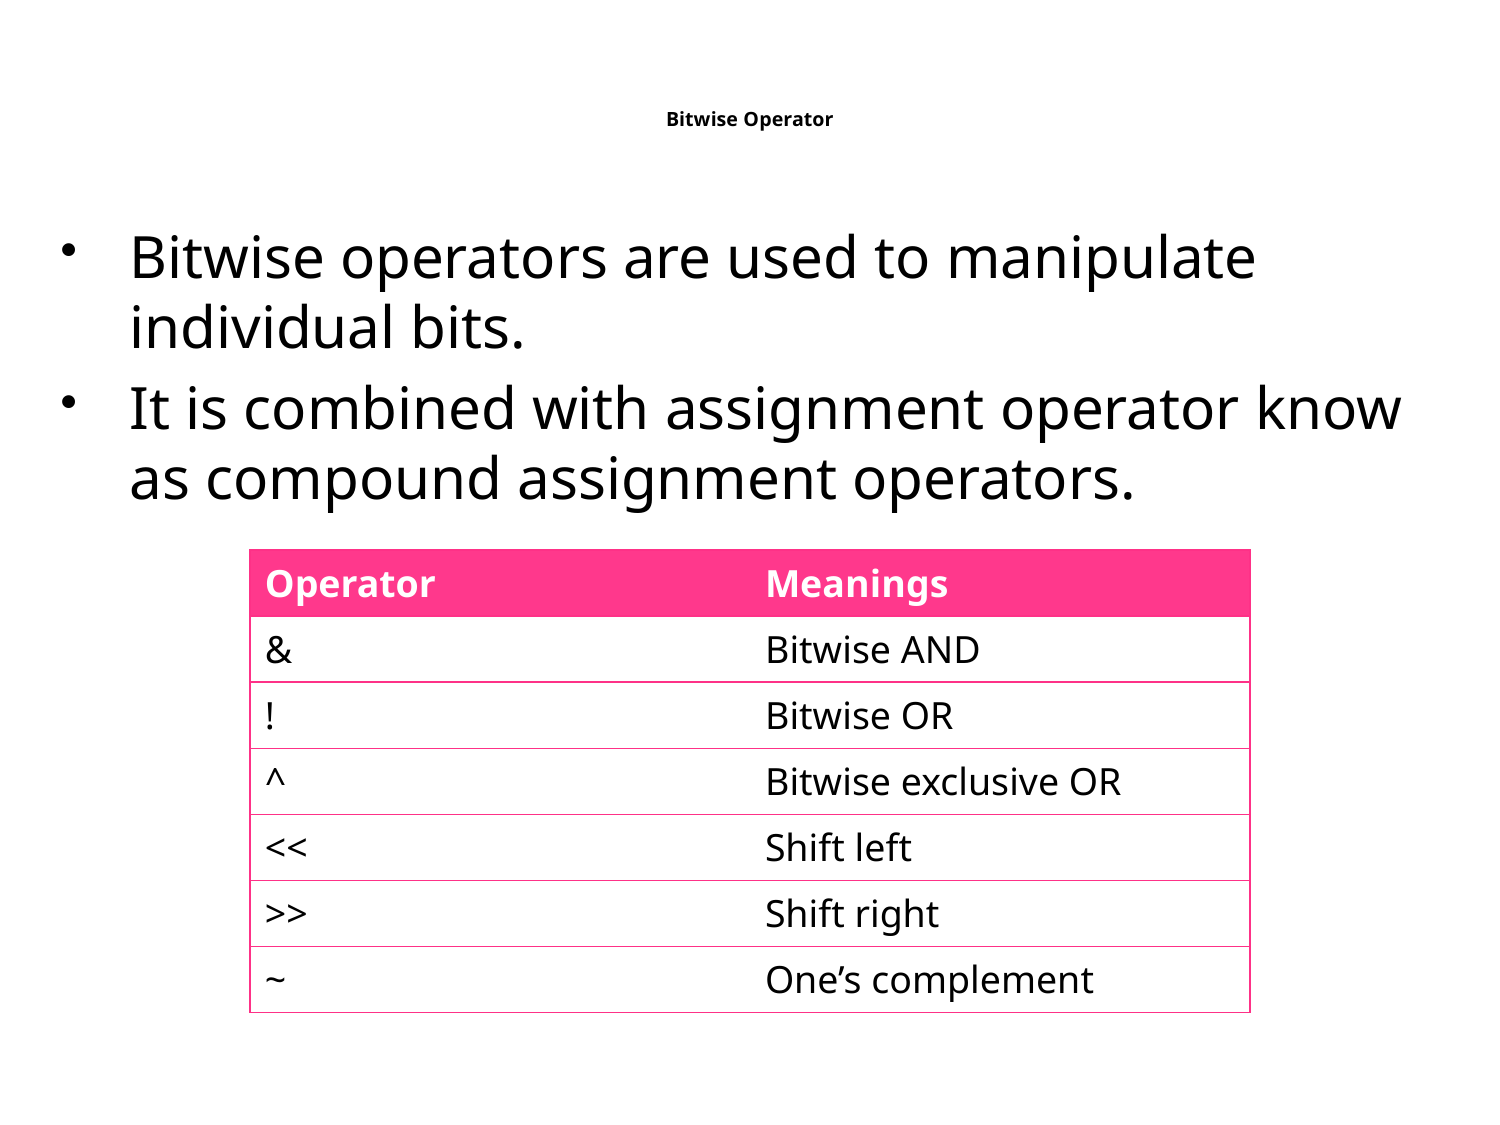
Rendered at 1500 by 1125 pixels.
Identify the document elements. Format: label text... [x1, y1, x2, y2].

table_cell >> [251, 881, 750, 946]
table_header Operator [251, 551, 750, 615]
table_cell ~ [251, 947, 750, 1012]
table_cell Bitwise exclusive OR [750, 749, 1249, 814]
list Bitwise operators are used to manipulate individual bits. It is combined with assignment operator know as compound assignment operators. [24, 212, 1425, 1075]
table_cell Shift right [750, 881, 1249, 946]
table_cell One’s complement [750, 947, 1249, 1012]
table_cell Bitwise AND [750, 617, 1249, 681]
table_cell & [251, 617, 750, 681]
table_cell ! [251, 683, 750, 748]
title Bitwise Operator [75, 75, 1425, 163]
table_cell Bitwise OR [750, 683, 1249, 748]
table_cell << [251, 815, 750, 880]
table_cell ^ [251, 749, 750, 814]
table_header Meanings [750, 551, 1249, 615]
table_cell Shift left [750, 815, 1249, 880]
